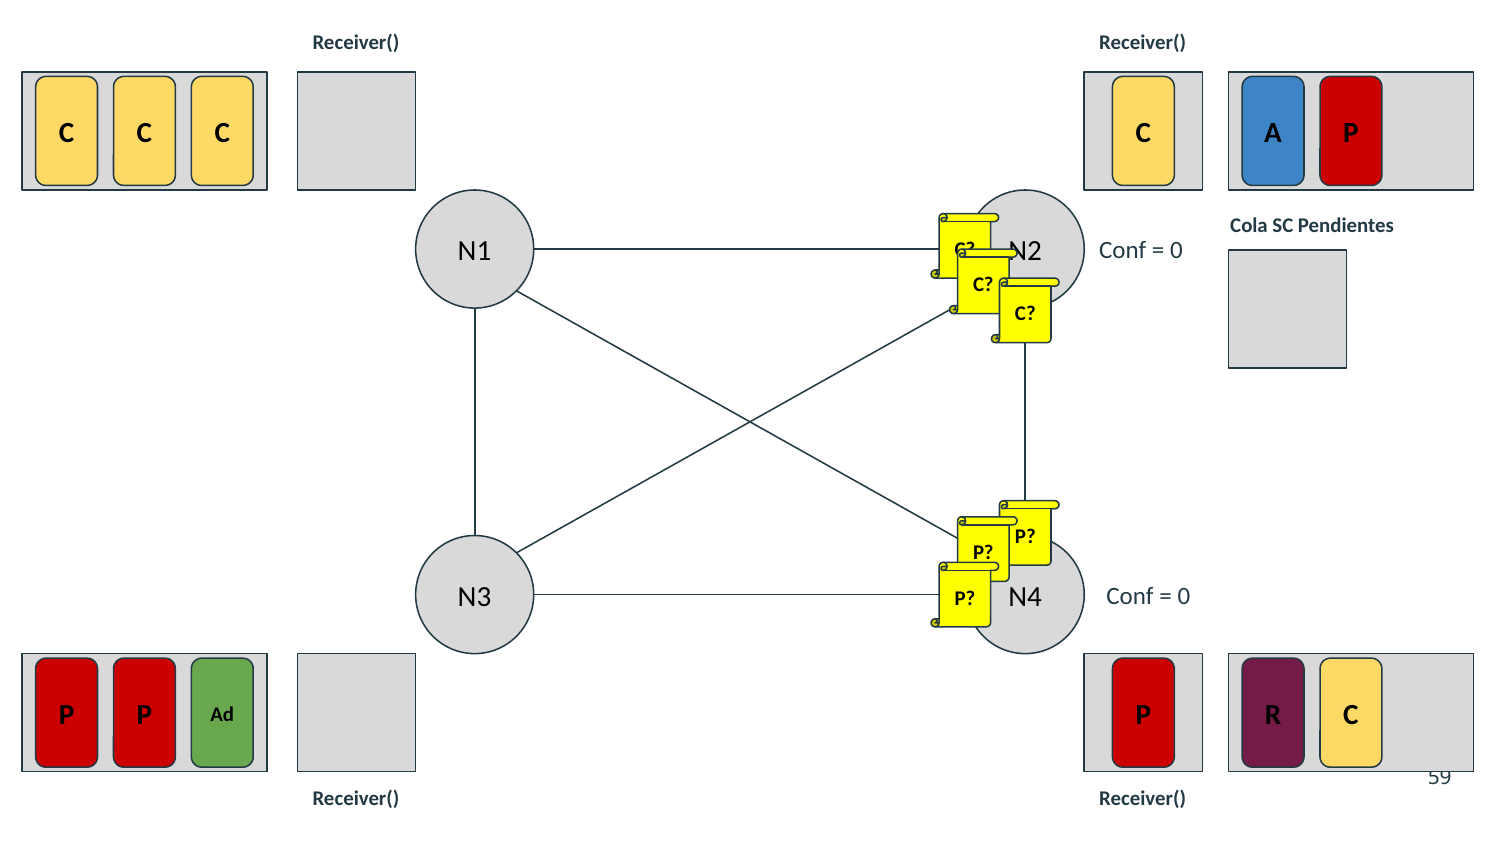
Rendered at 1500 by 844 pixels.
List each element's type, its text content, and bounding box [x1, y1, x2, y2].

text_box P [35, 658, 98, 768]
text_box N4 [975, 541, 1085, 654]
text_box [297, 653, 416, 771]
text_box Receiver() [1084, 771, 1203, 822]
text_box [1228, 250, 1347, 369]
text_box P? [931, 562, 999, 627]
text_box [297, 71, 416, 190]
text_box C? [991, 278, 1060, 343]
text_box Conf = 0 [1084, 218, 1203, 279]
text_box N2 [978, 189, 1084, 302]
text_box C [191, 76, 254, 186]
text_box [21, 653, 267, 772]
text_box C? [939, 213, 999, 249]
text_box Receiver() [297, 771, 416, 822]
text_box C [113, 76, 176, 186]
text_box [1084, 71, 1203, 190]
text_box C? [957, 249, 1018, 314]
text_box N1 [415, 189, 534, 309]
text_box [1228, 653, 1474, 772]
slide_number ‹#› [1376, 772, 1467, 810]
text_box Cola SC Pendientes [1215, 199, 1487, 250]
text_box C [35, 76, 98, 186]
text_box Receiver() [297, 16, 416, 67]
text_box C? [931, 256, 957, 279]
text_box N3 [415, 535, 534, 654]
text_box Ad [191, 658, 254, 768]
text_box C [1112, 76, 1175, 186]
text_box [1228, 71, 1474, 190]
text_box P [1320, 76, 1382, 186]
text_box A [1242, 76, 1304, 186]
text_box [21, 71, 267, 190]
text_box P? [979, 516, 1018, 582]
text_box R [1242, 658, 1304, 768]
text_box P [113, 658, 176, 768]
text_box Receiver() [1084, 16, 1203, 67]
text_box P? [999, 500, 1060, 566]
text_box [516, 290, 984, 554]
text_box P [1112, 658, 1175, 768]
text_box C [1320, 658, 1382, 768]
text_box [1084, 653, 1203, 771]
text_box Conf = 0 [1091, 564, 1210, 625]
